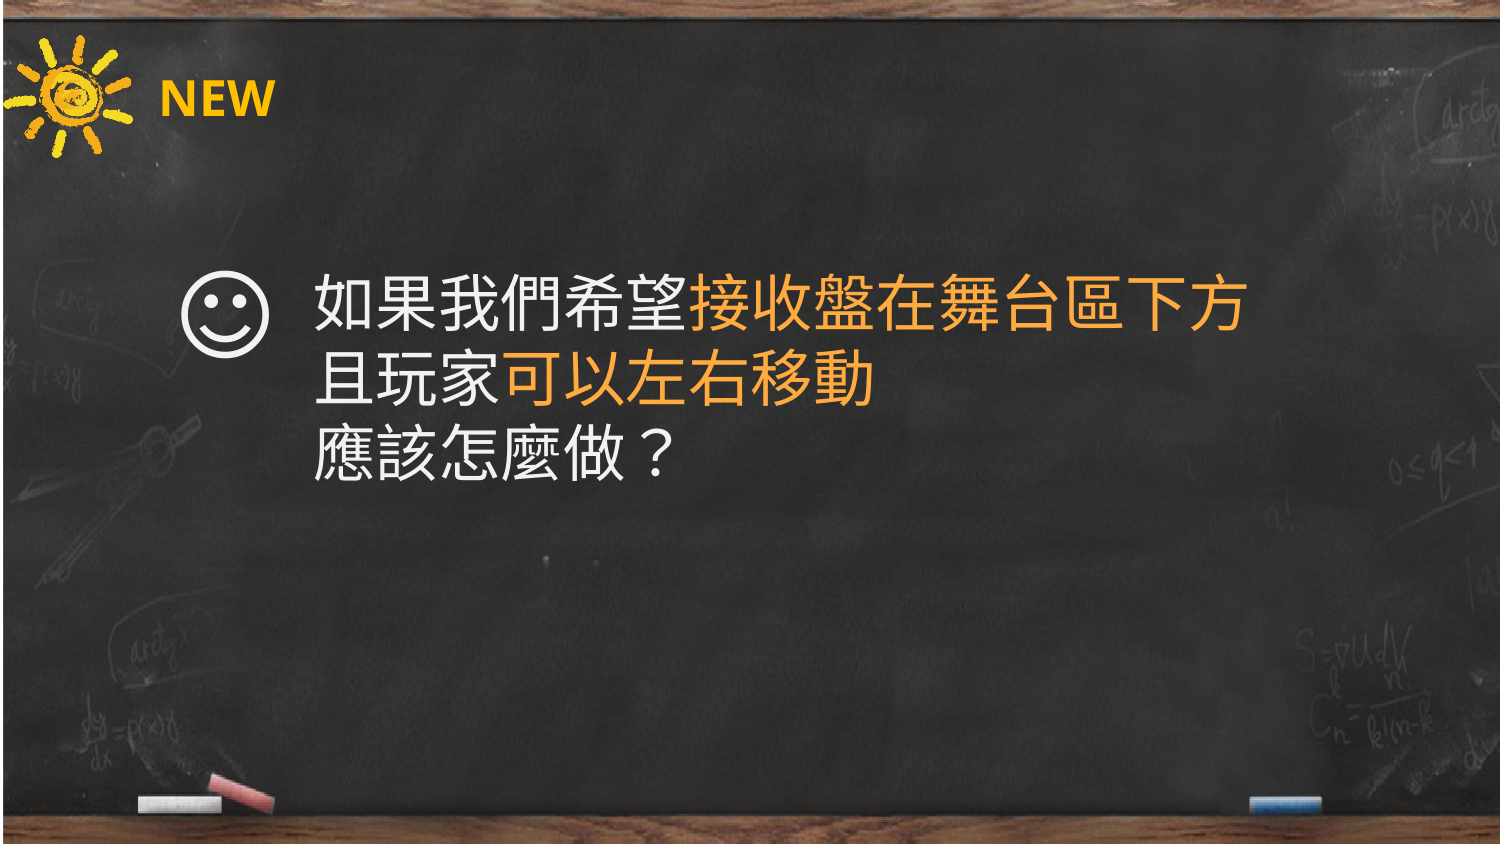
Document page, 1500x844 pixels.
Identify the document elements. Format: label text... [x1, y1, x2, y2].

text_box ☺ [158, 236, 299, 370]
text_box NEW [158, 66, 412, 127]
picture [0, 0, 1500, 844]
text_box 如果我們希望接收盤在舞台區下方 且玩家可以左右移動 應該怎麼做？ [298, 248, 1500, 450]
